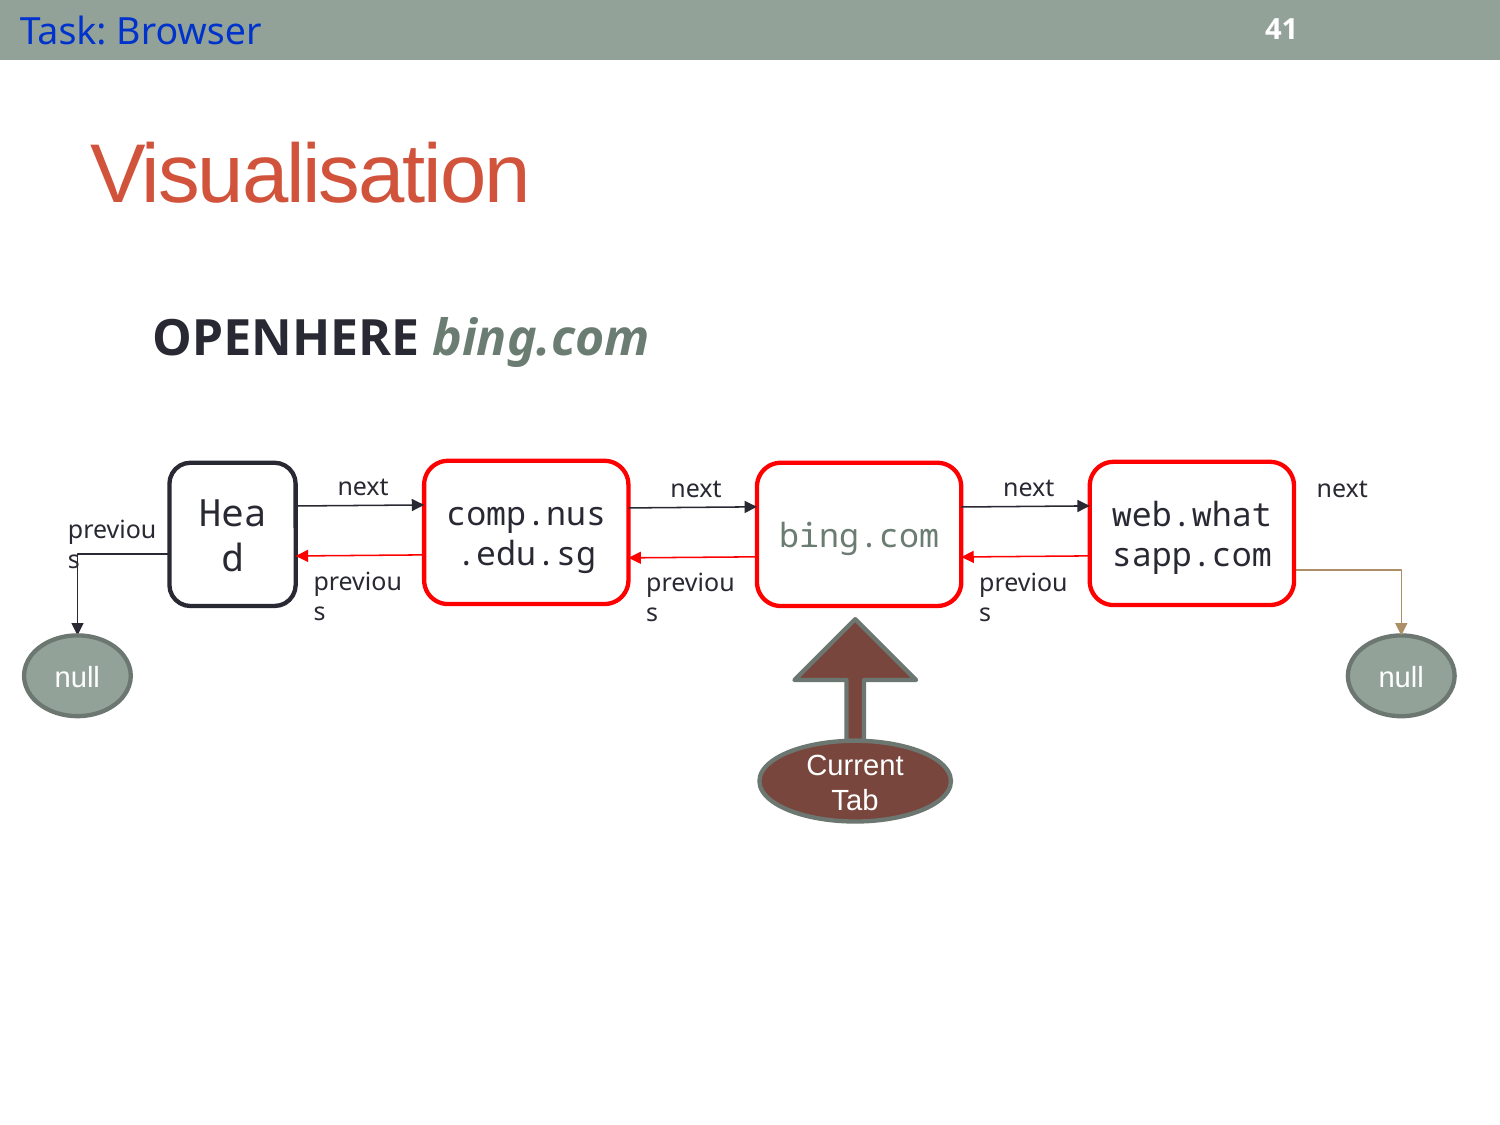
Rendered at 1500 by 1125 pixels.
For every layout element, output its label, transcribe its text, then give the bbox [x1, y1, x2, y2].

text_box [792, 617, 919, 738]
text_box Current Tab [757, 738, 954, 824]
text_box null [21, 633, 133, 719]
title Visualisation [75, 87, 1425, 250]
text_box next [322, 462, 441, 508]
text_box previous [964, 564, 1090, 634]
text_box Head [167, 460, 298, 609]
text_box next [988, 463, 1106, 509]
text_box previous [631, 566, 757, 635]
text_box bing.com [754, 460, 964, 609]
slide_number 41 [1250, 3, 1425, 57]
text_box web.whatsapp.com [1087, 459, 1297, 608]
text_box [1283, 517, 1413, 626]
text_box null [1345, 634, 1457, 719]
text_box previous [53, 505, 182, 581]
text_box previous [298, 564, 425, 633]
text_box next [655, 464, 774, 510]
text_box OPENHERE bing.com [137, 297, 686, 373]
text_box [77, 553, 170, 636]
text_box comp.nus.edu.sg [421, 458, 631, 607]
text_box Task: Browser [4, 0, 420, 60]
text_box next [1301, 464, 1420, 510]
